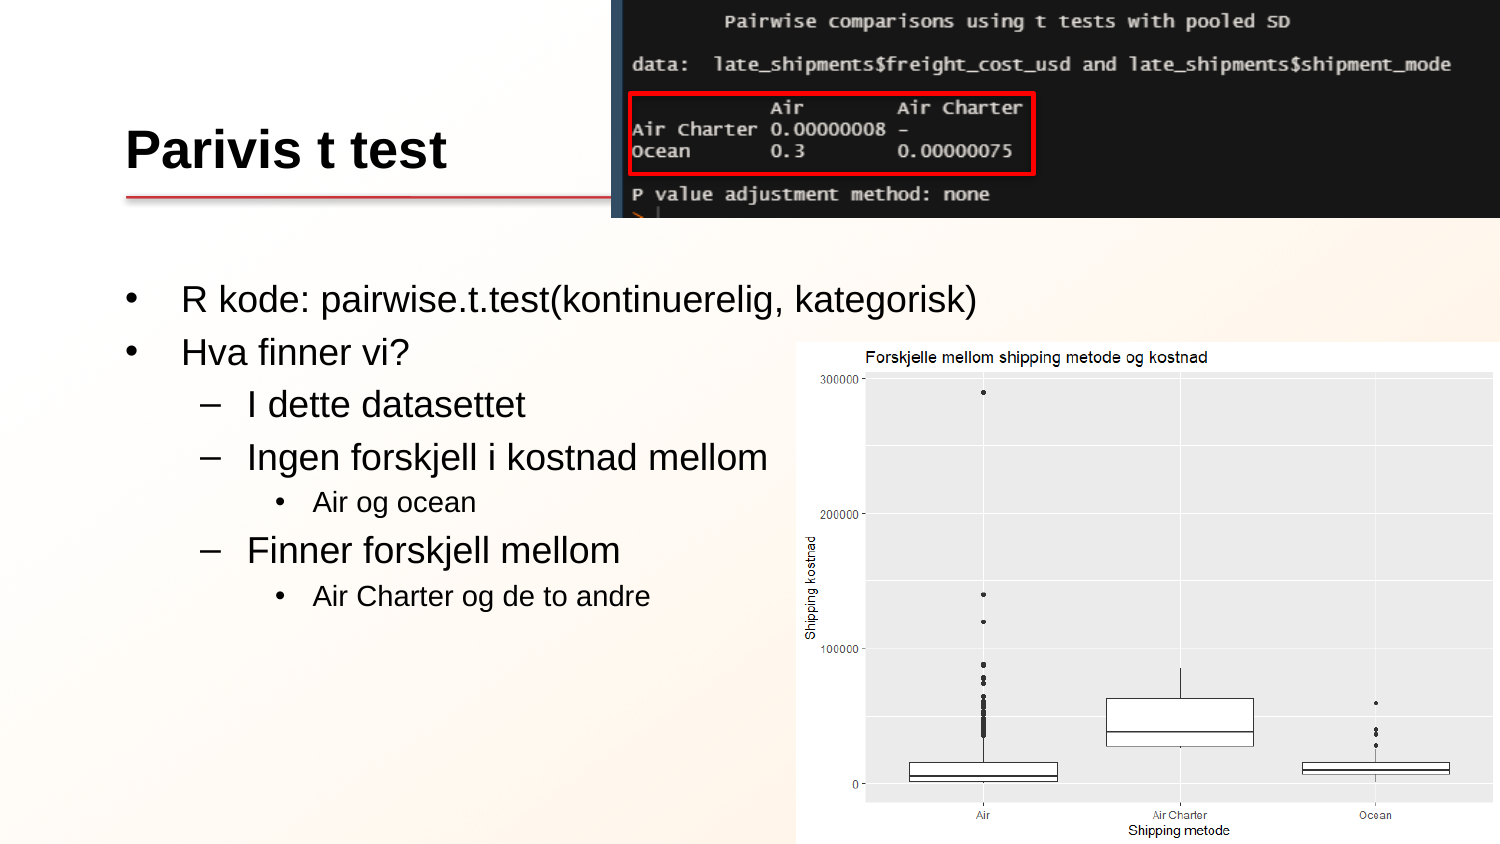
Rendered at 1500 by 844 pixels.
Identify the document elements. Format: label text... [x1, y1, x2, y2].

list R kode: pairwise.t.test(kontinuerelig, kategorisk) Hva finner vi? I dette datasettet Ingen forskjell i kostnad mellom Air og ocean Finner forskjell mellom Air Charter og de to andre [109, 215, 1404, 754]
title Parivis t test [109, 36, 606, 187]
picture [0, 0, 1500, 844]
